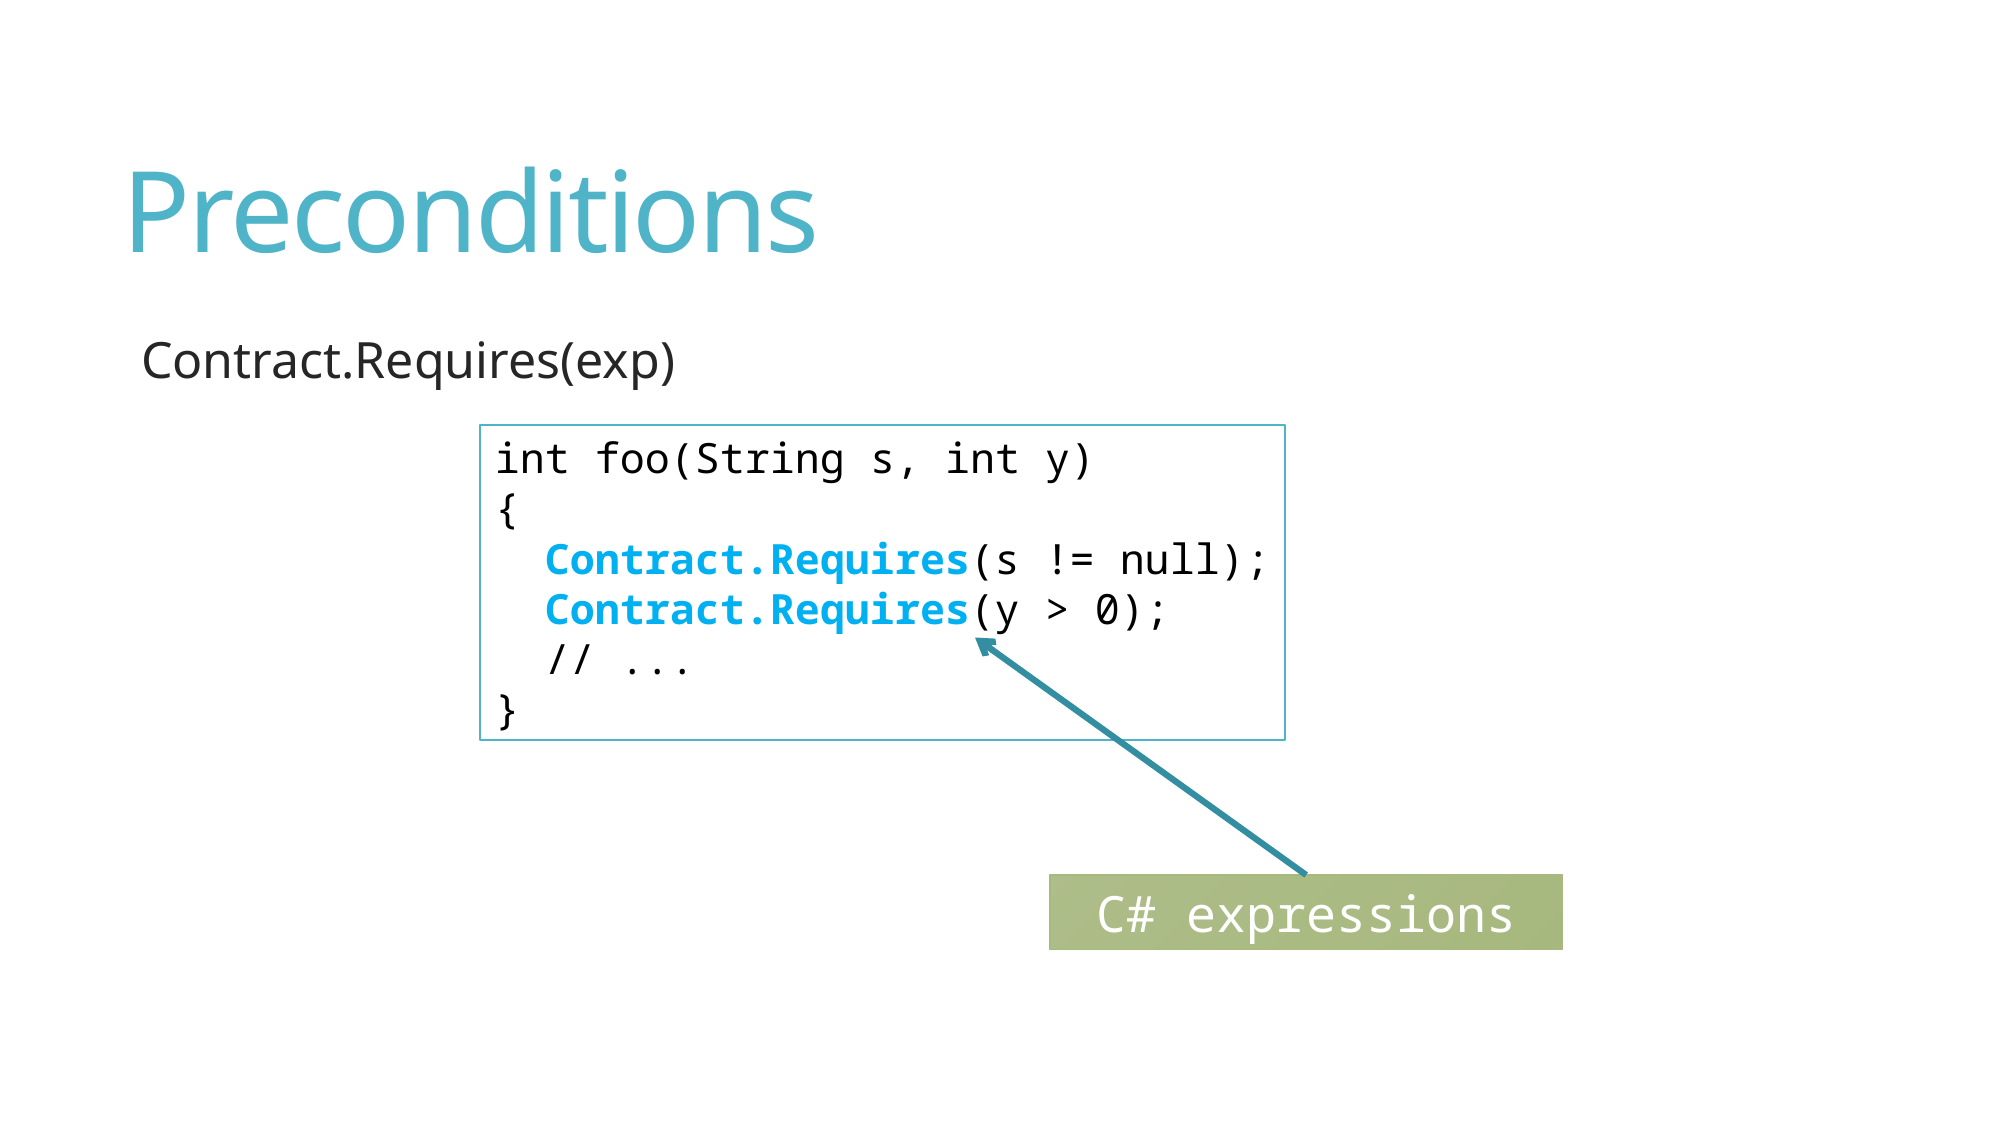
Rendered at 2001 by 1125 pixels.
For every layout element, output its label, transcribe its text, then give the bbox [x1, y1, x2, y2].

list Contract.Requires(exp) [111, 329, 1876, 948]
text_box C# expressions [1049, 874, 1563, 950]
title Preconditions [107, 81, 1875, 354]
text_box int foo(String s, int y) { Contract.Requires(s != null); Contract.Requires(y > 0); // ... } [479, 424, 1286, 741]
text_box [974, 637, 1307, 876]
